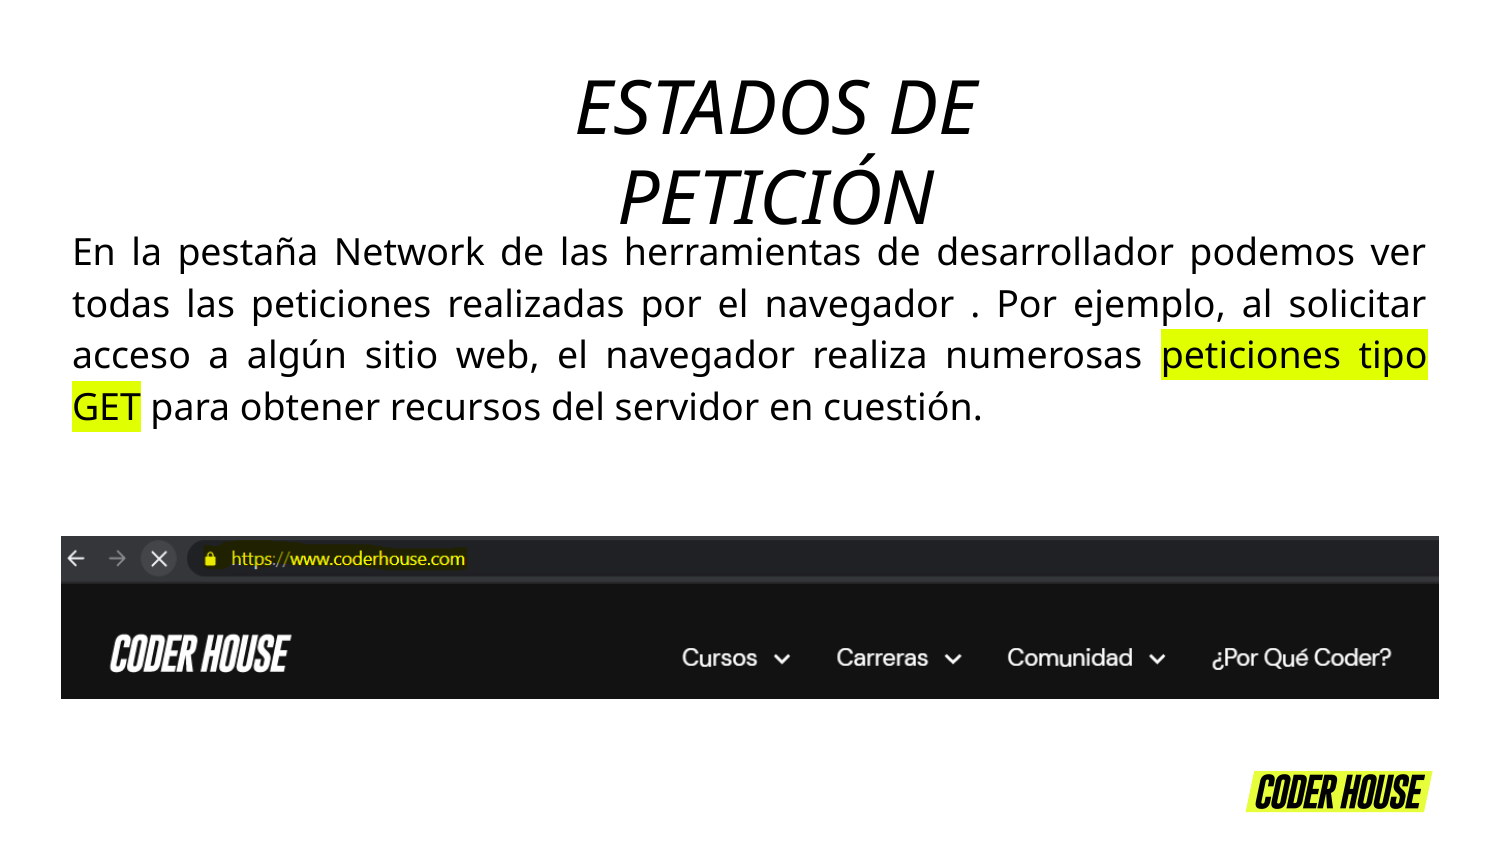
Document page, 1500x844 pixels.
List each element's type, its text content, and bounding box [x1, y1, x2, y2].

text_box En la pestaña Network de las herramientas de desarrollador podemos ver todas las peticiones realizadas por el navegador 👨‍💻. Por ejemplo, al solicitar acceso a algún sitio web, el navegador realiza numerosas peticiones tipo GET para obtener recursos del servidor en cuestión. [57, 206, 1443, 538]
text_box ESTADOS DE PETICIÓN [445, 44, 1107, 206]
picture [60, 536, 1439, 700]
picture [1241, 764, 1437, 819]
